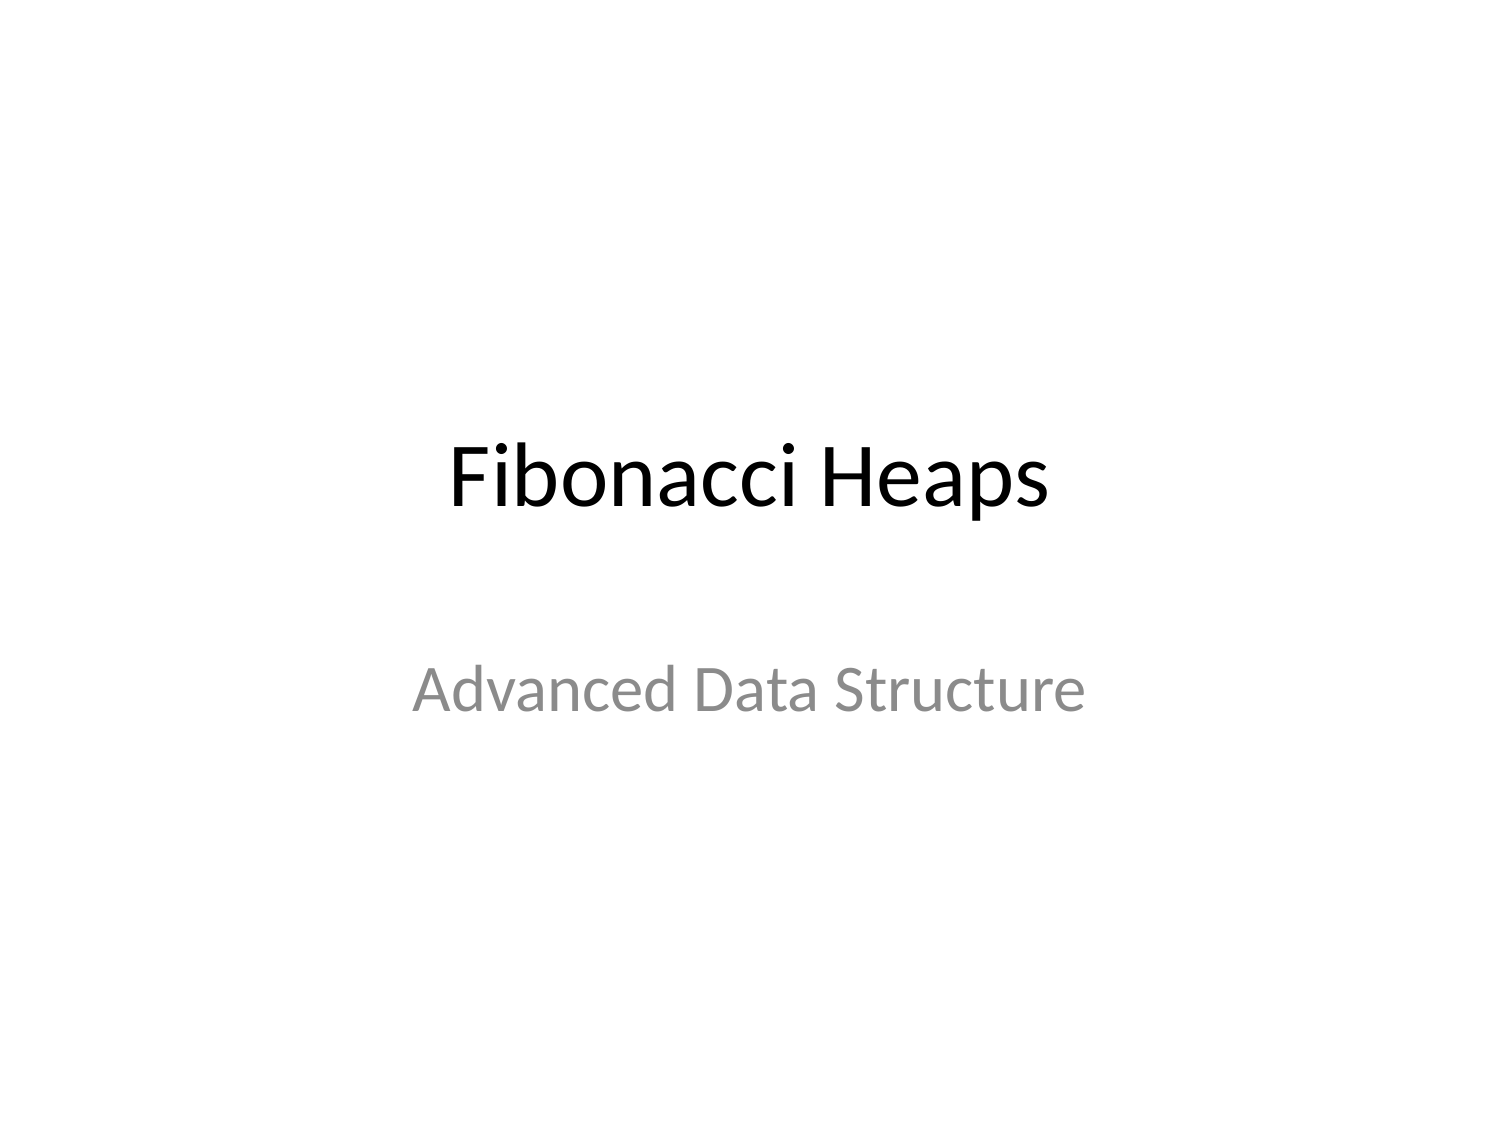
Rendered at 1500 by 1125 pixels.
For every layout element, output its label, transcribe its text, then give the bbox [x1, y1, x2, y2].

title Fibonacci Heaps [112, 349, 1388, 591]
subtitle Advanced Data Structure [225, 637, 1275, 925]
